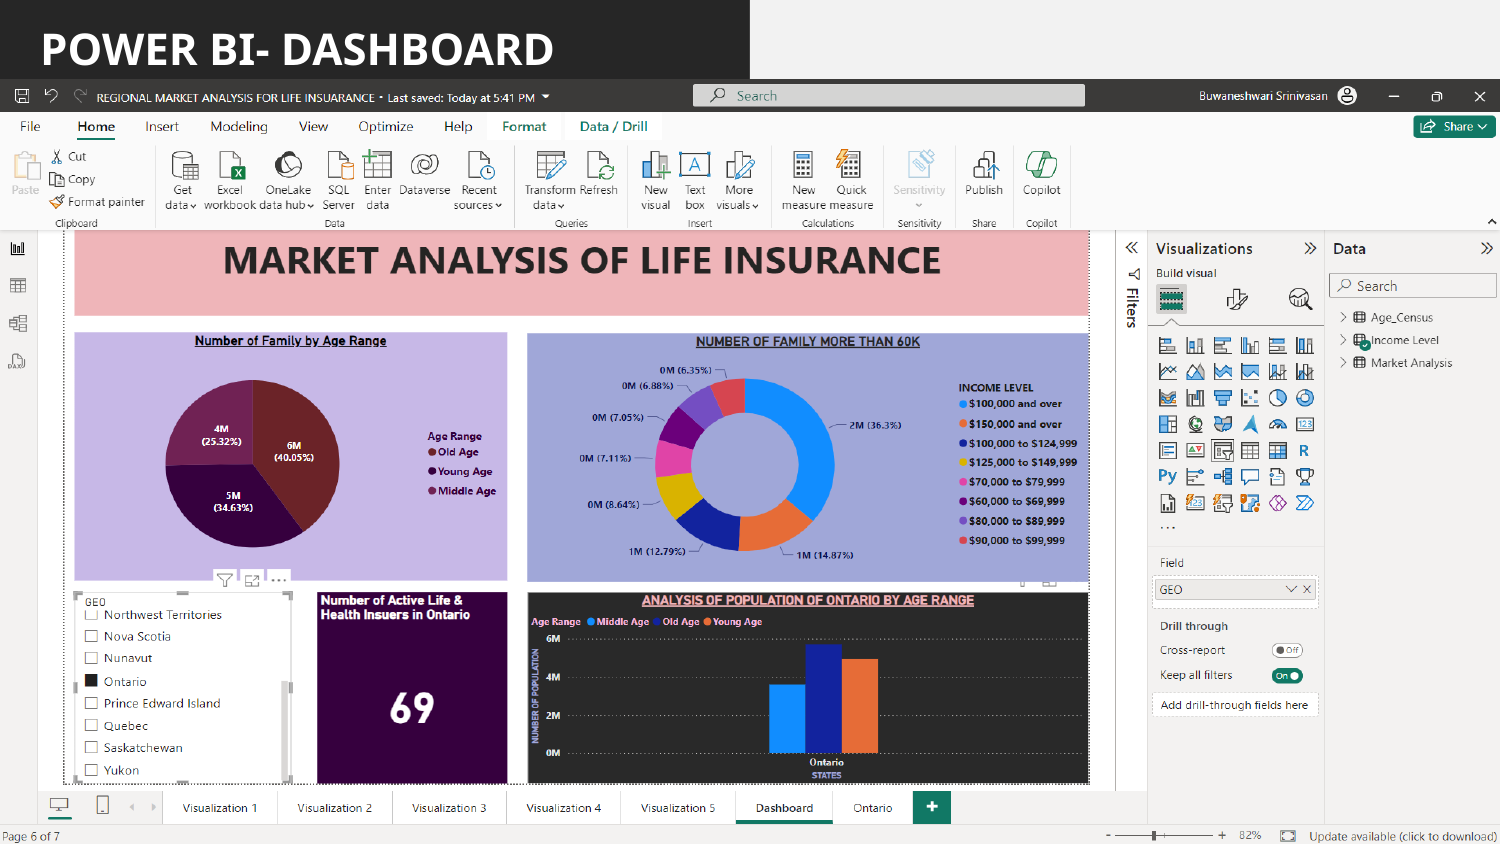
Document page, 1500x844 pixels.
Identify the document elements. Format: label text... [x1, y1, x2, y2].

text_box [0, 0, 749, 77]
title POWER BI- DASHBOARD [29, 22, 718, 77]
text_box [749, 0, 1500, 78]
picture [0, 78, 1500, 844]
